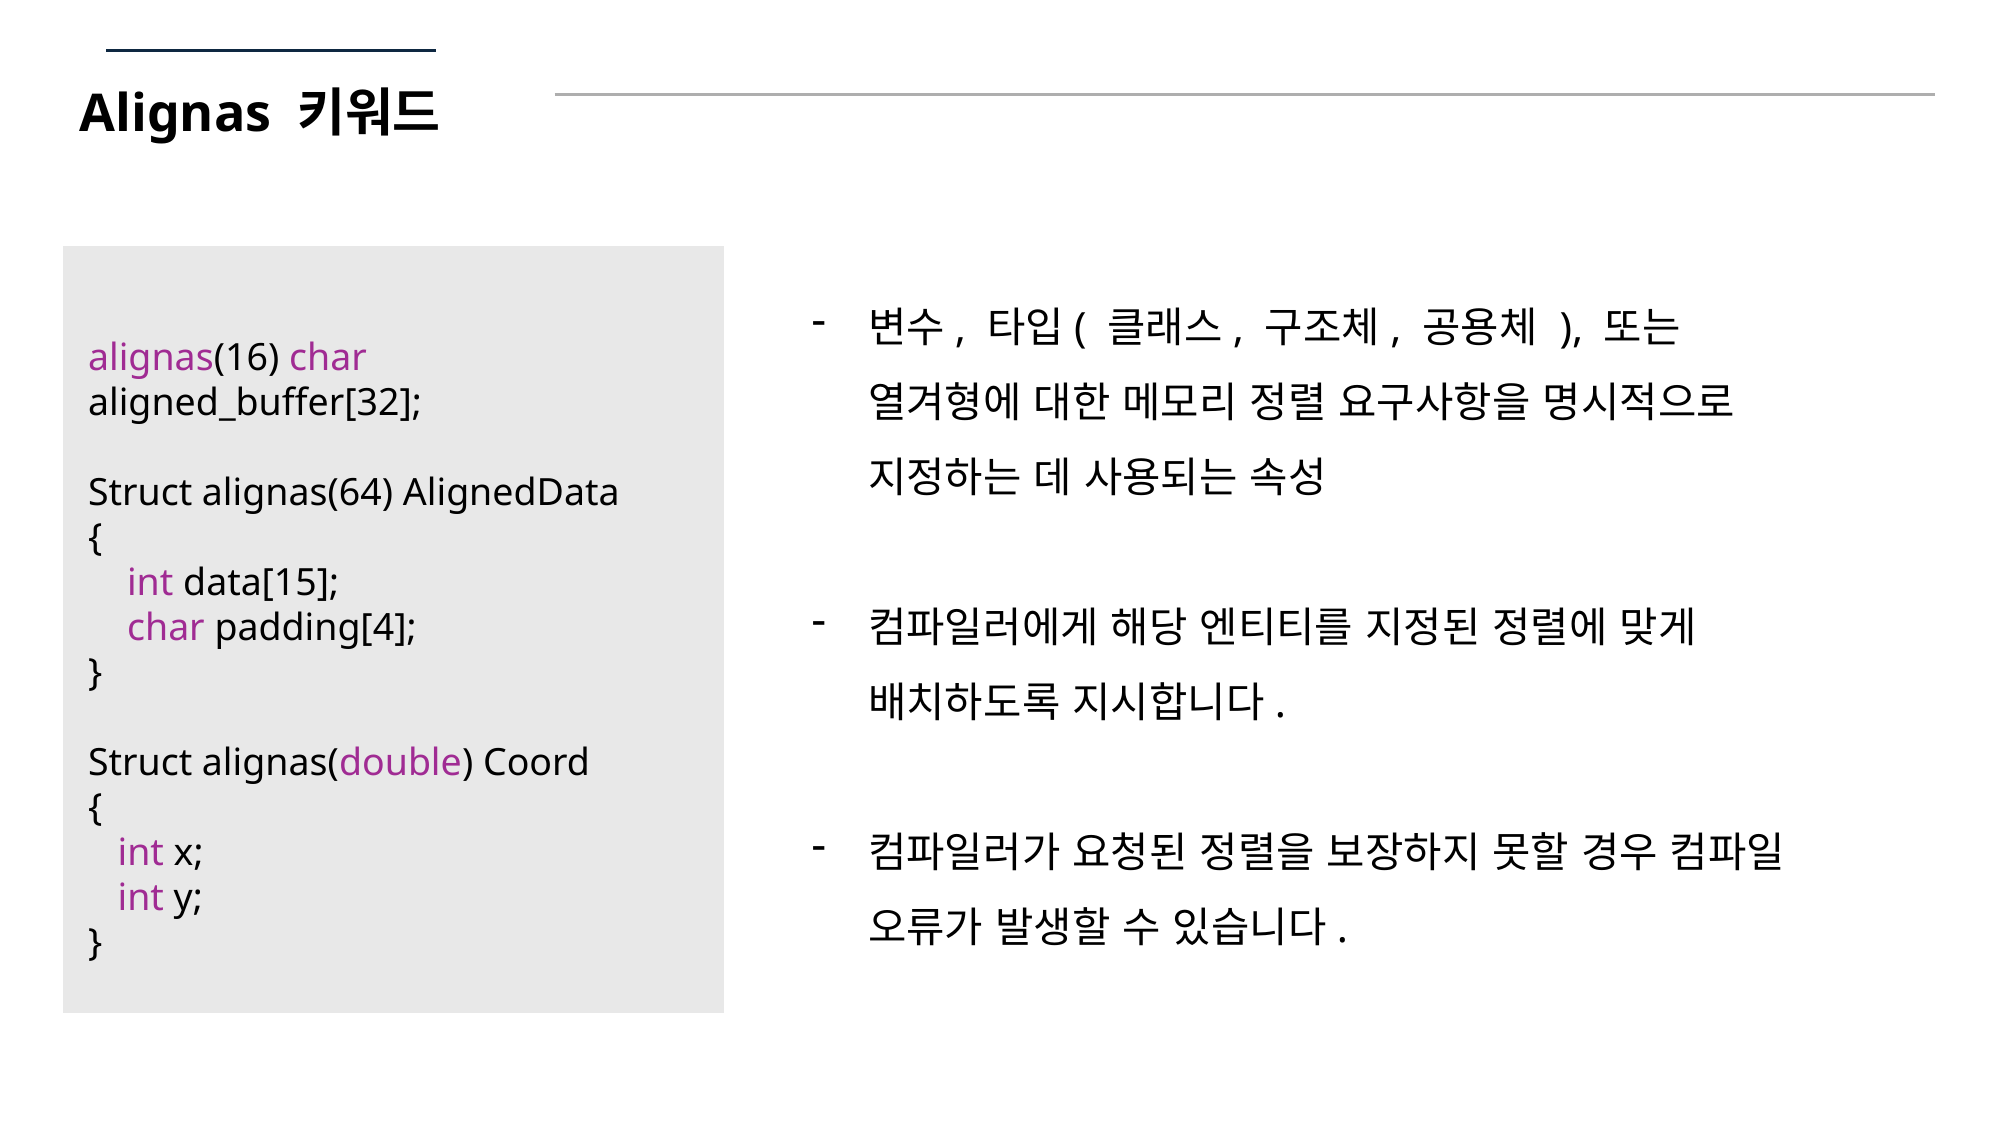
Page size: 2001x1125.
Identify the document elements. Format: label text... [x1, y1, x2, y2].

text_box 변수, 타입( 클래스, 구조체, 공용체 ), 또는 열겨형에 대한 메모리 정렬 요구사항을 명시적으로 지정하는 데 사용되는 속성 컴파일러에게 해당 엔티티를 지정된 정렬에 맞게 배치하도록 지시합니다. 컴파일러가 요청된 정렬을 보장하지 못할 경우 컴파일 오류가 발생할 수 있습니다. [797, 268, 1858, 958]
text_box [63, 246, 724, 1013]
text_box Alignas 키워드 [64, 71, 517, 150]
text_box alignas(16) char aligned_buffer[32]; Struct alignas(64) AlignedData { int data[15]; char padding[4]; } Struct alignas(double) Coord { int x; int y; } [73, 326, 719, 971]
